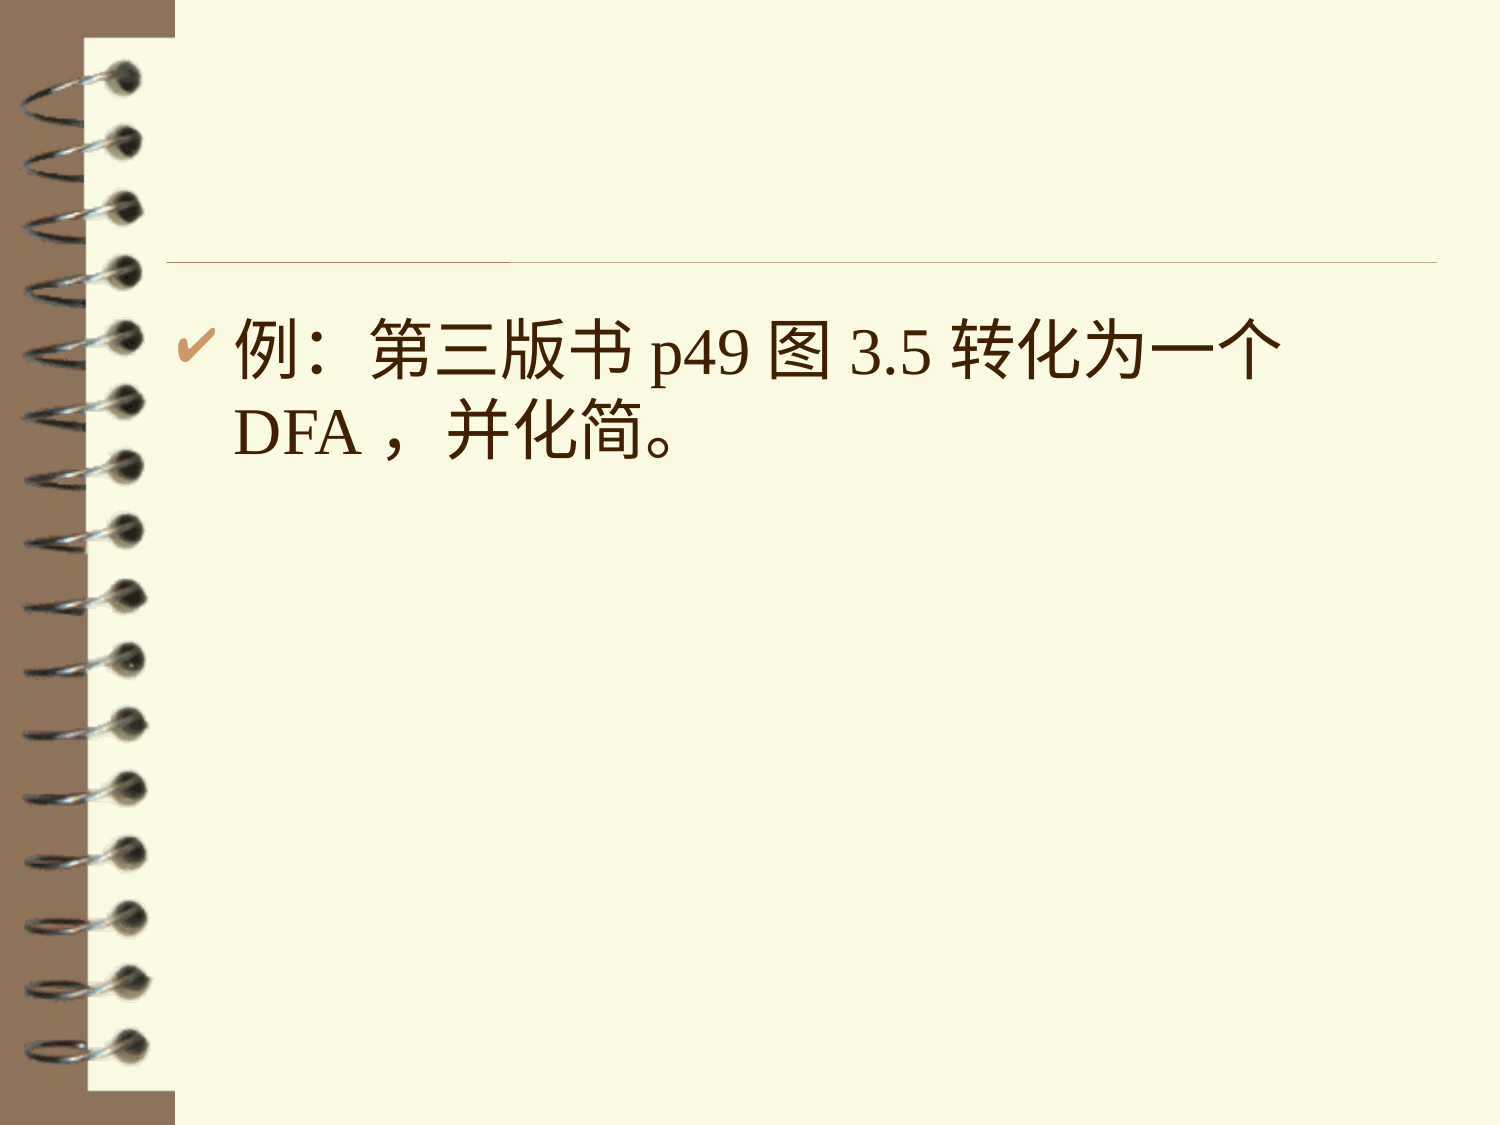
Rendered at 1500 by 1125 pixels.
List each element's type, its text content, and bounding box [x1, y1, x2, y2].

list 例：第三版书p49图3.5转化为一个DFA，并化简。 [162, 299, 1438, 976]
picture [0, 0, 175, 1125]
